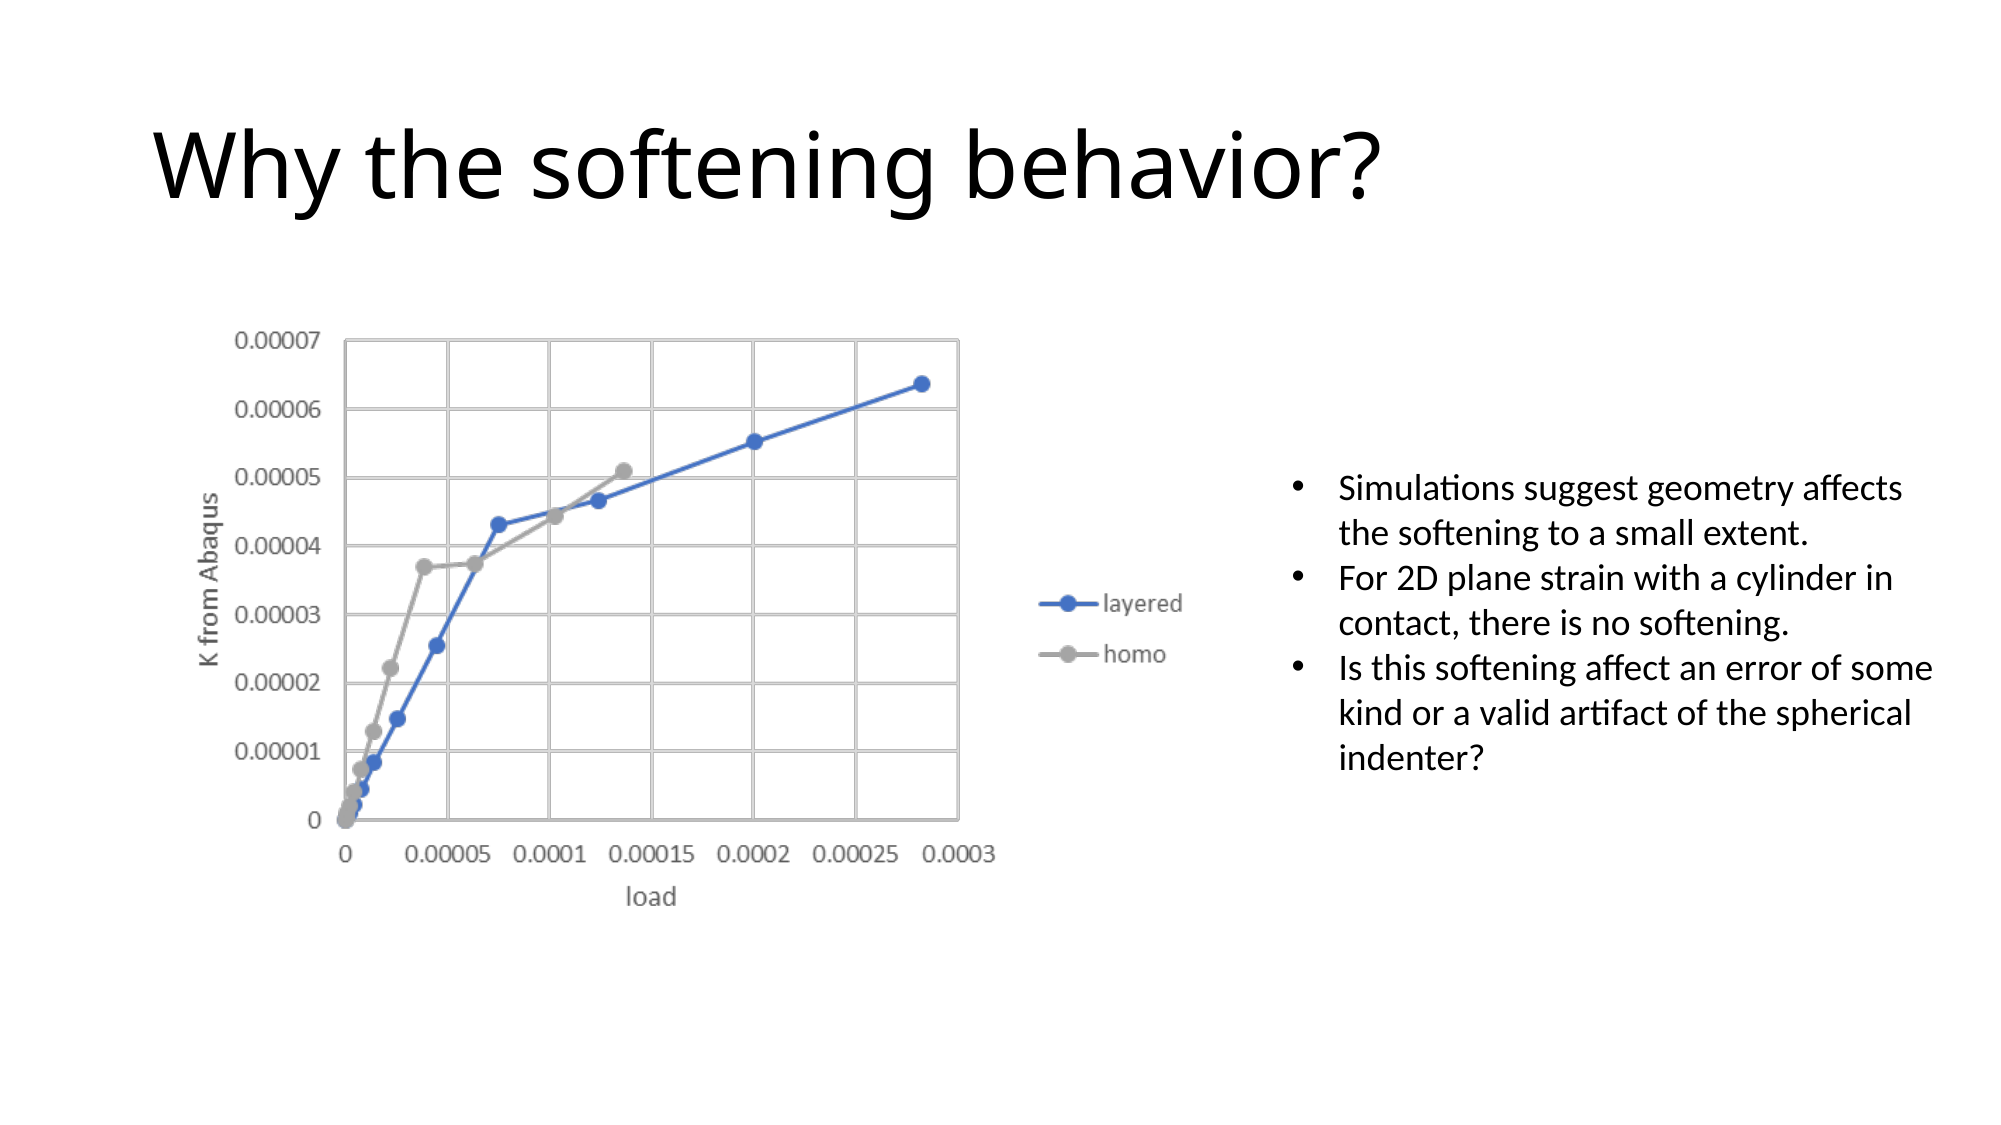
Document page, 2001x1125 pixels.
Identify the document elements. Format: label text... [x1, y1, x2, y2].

picture [153, 308, 1213, 951]
title Why the softening behavior? [137, 59, 1863, 278]
text_box Simulations suggest geometry affects the softening to a small extent. For 2D plane strain with a cylinder in contact, there is no softening. Is this softening affect an error of some kind or a valid artifact of the spherical indenter? [1276, 456, 1954, 786]
